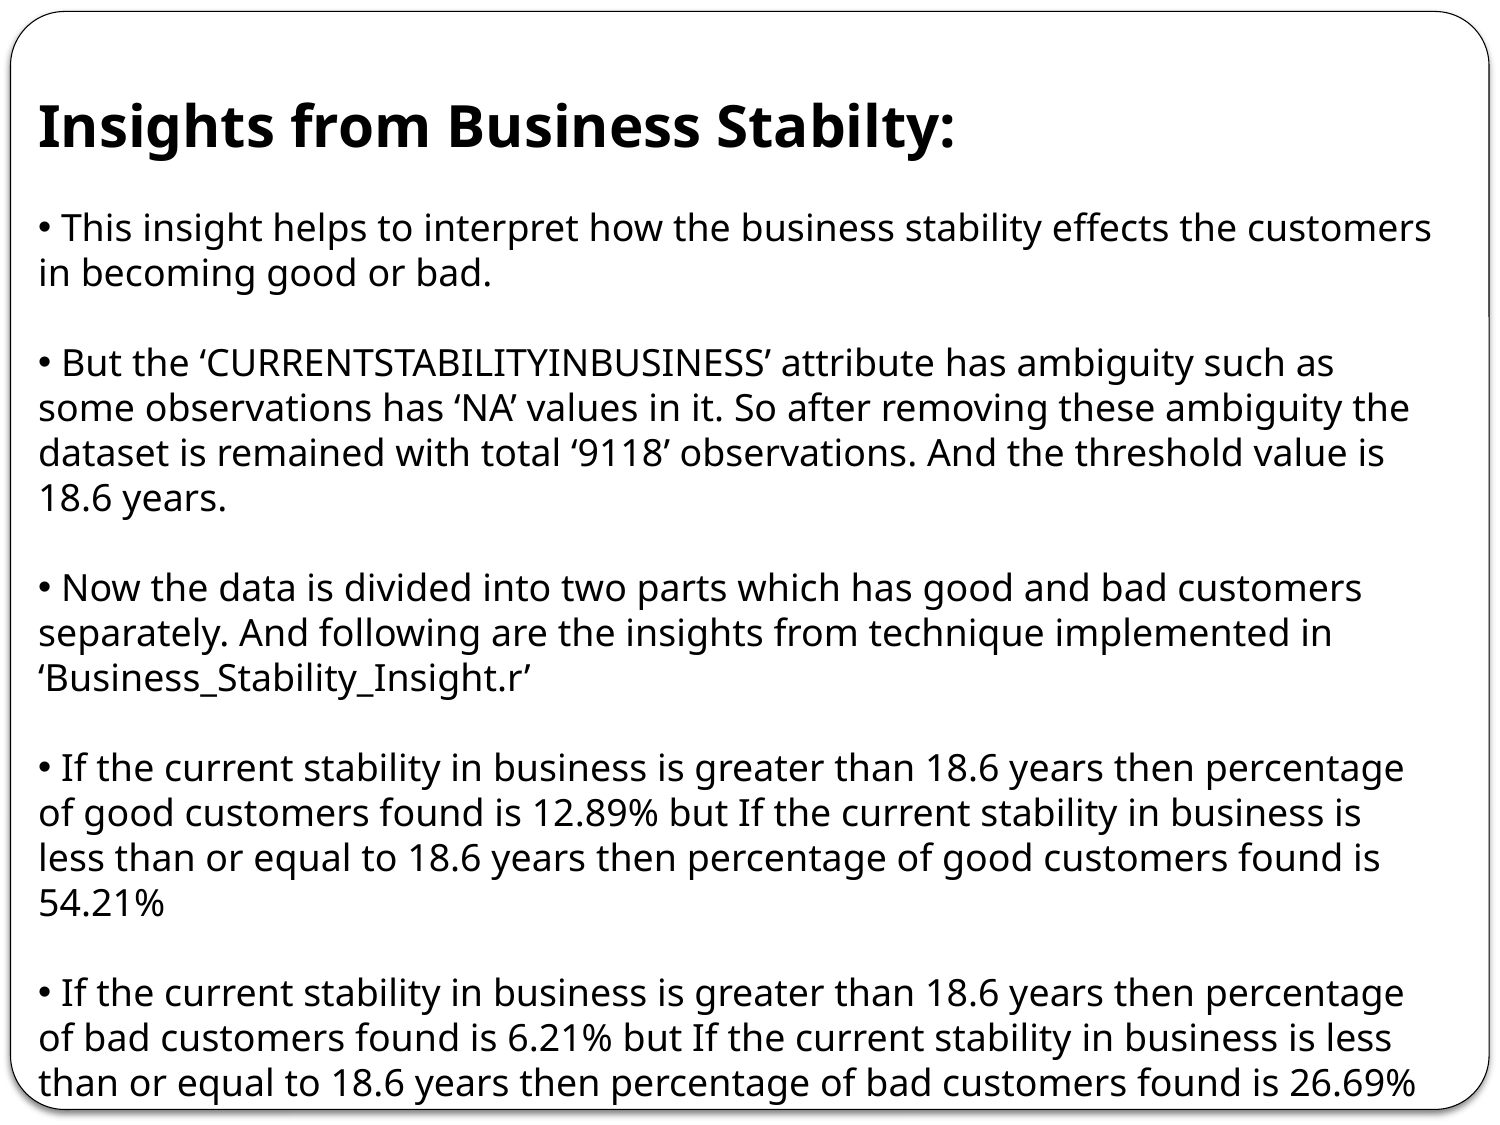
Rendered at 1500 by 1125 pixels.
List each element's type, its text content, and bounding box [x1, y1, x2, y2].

text_box Insights from Business Stabilty: This insight helps to interpret how the business stability effects the customers in becoming good or bad. But the ‘CURRENTSTABILITYINBUSINESS’ attribute has ambiguity such as some observations has ‘NA’ values in it. So after removing these ambiguity the dataset is remained with total ‘9118’ observations. And the threshold value is 18.6 years. Now the data is divided into two parts which has good and bad customers separately. And following are the insights from technique implemented in ‘Business_Stability_Insight.r’ If the current stability in business is greater than 18.6 years then percentage of good customers found is 12.89% but If the current stability in business is less than or equal to 18.6 years then percentage of good customers found is 54.21% If the current stability in business is greater than 18.6 years then percentage of bad customers found is 6.21% but If the current stability in business is less than or equal to 18.6 years then percentage of bad customers found is 26.69% [23, 82, 1454, 1112]
